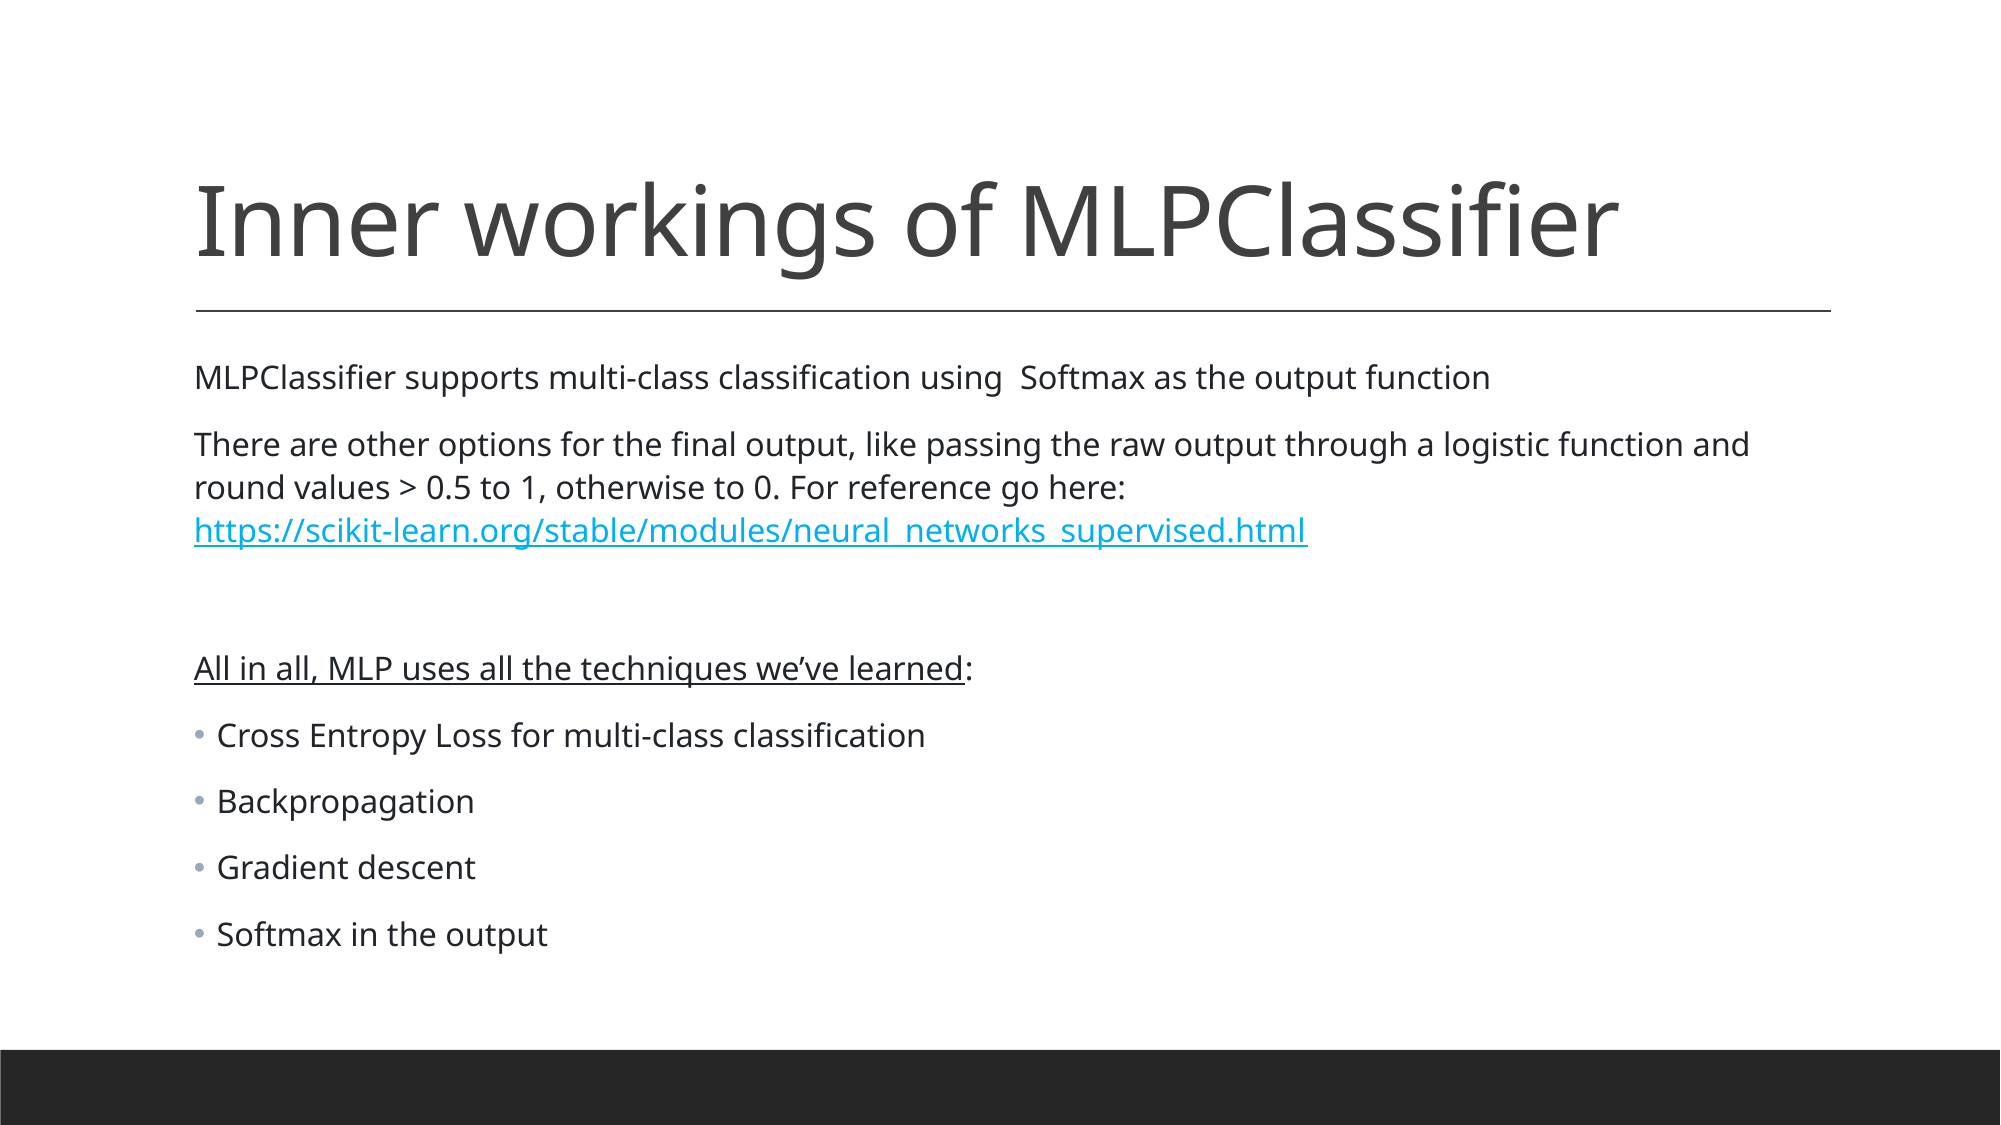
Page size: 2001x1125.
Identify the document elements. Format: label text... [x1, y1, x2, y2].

list MLPClassifier supports multi-class classification using Softmax as the output function There are other options for the final output, like passing the raw output through a logistic function and round values > 0.5 to 1, otherwise to 0. For reference go here: https://scikit-learn.org/stable/modules/neural_networks_supervised.html All in all, MLP uses all the techniques we’ve learned: Cross Entropy Loss for multi-class classification Backpropagation Gradient descent Softmax in the output [193, 346, 1844, 962]
title Inner workings of MLPClassifier [180, 47, 1830, 285]
